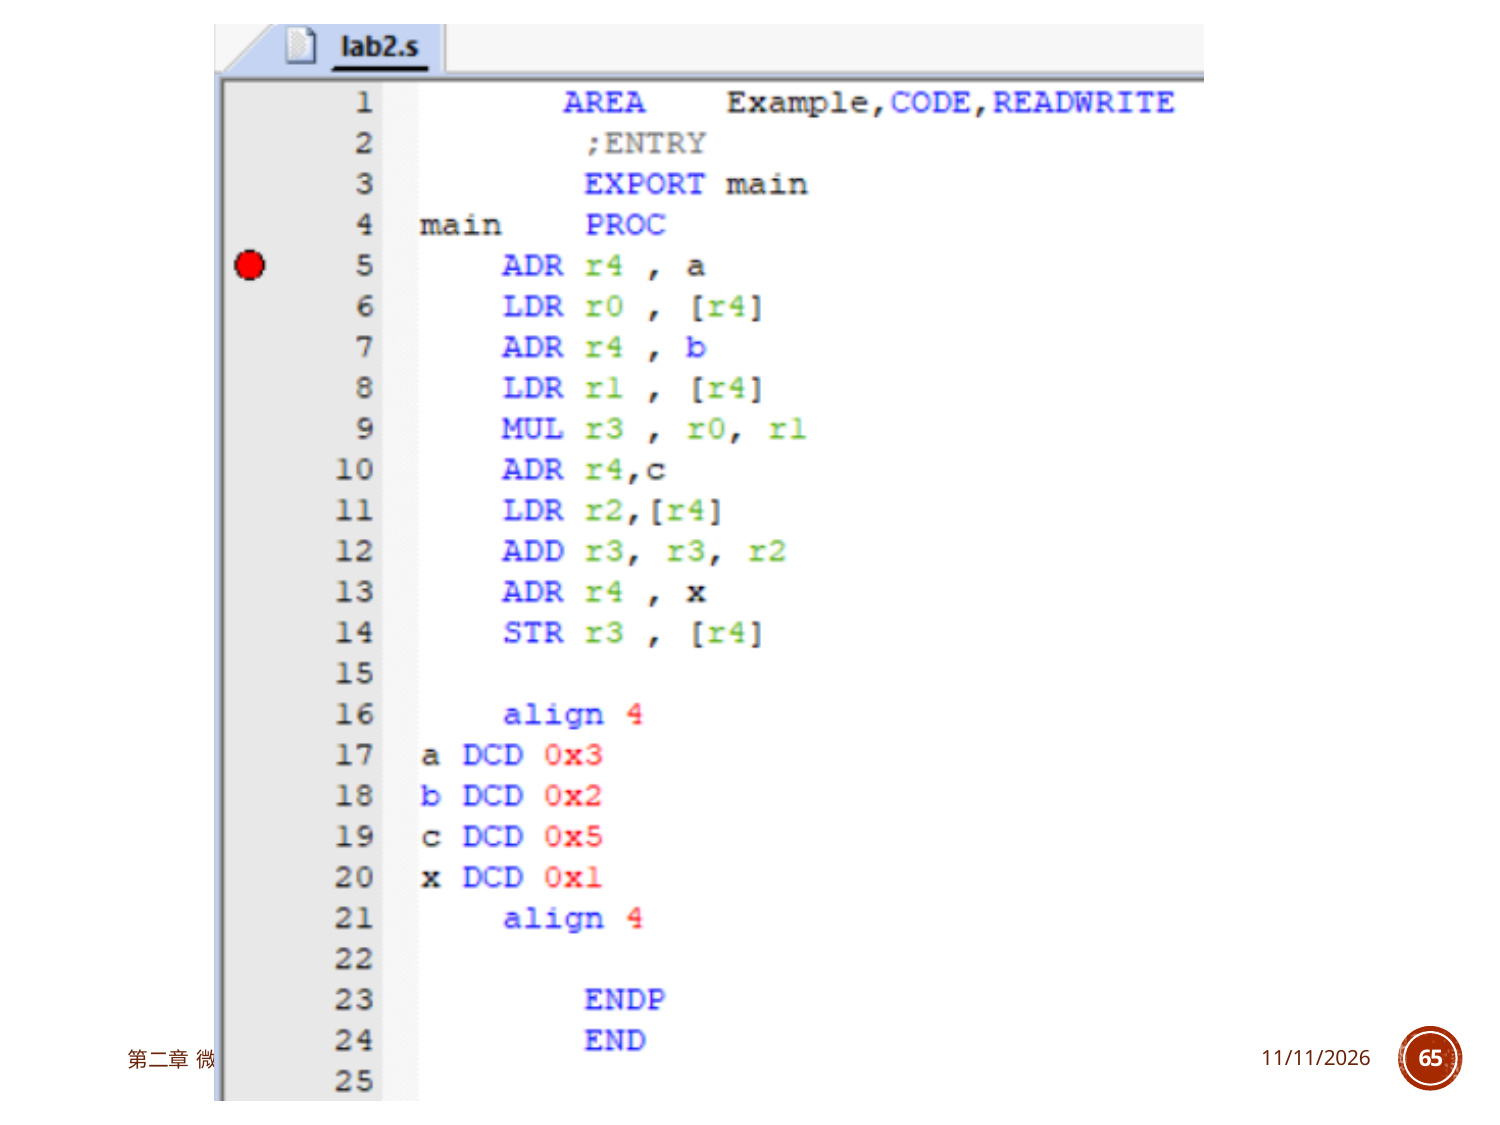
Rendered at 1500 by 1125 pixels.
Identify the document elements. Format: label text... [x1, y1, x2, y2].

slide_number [1204, 1028, 1386, 1089]
footer 第二章 微处理器体系结构 [112, 1028, 214, 1089]
picture [214, 24, 1204, 1101]
slide_number 65 [1391, 1028, 1471, 1089]
